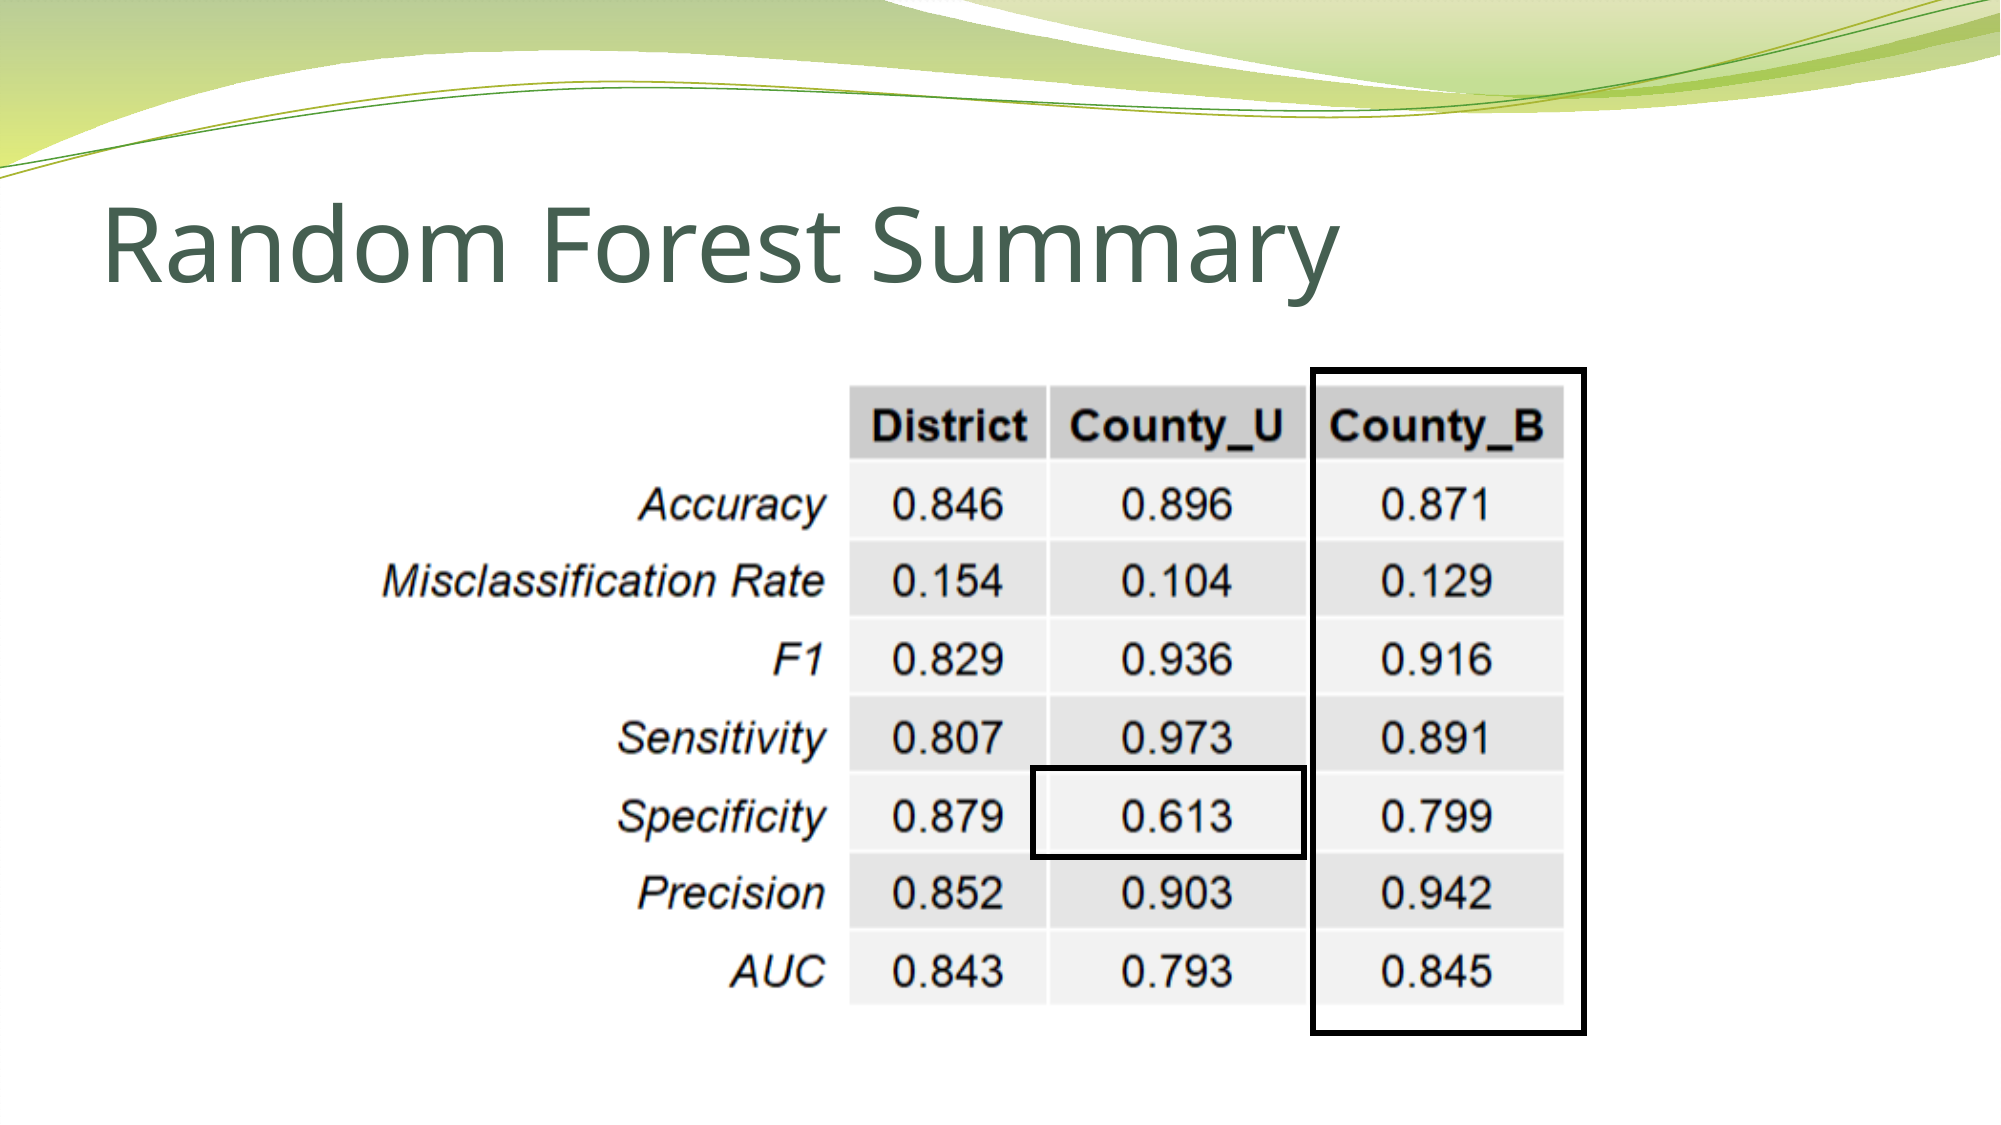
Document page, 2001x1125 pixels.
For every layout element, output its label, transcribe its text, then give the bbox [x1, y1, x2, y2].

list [306, 336, 1694, 1034]
title Random Forest Summary [99, 115, 1900, 303]
